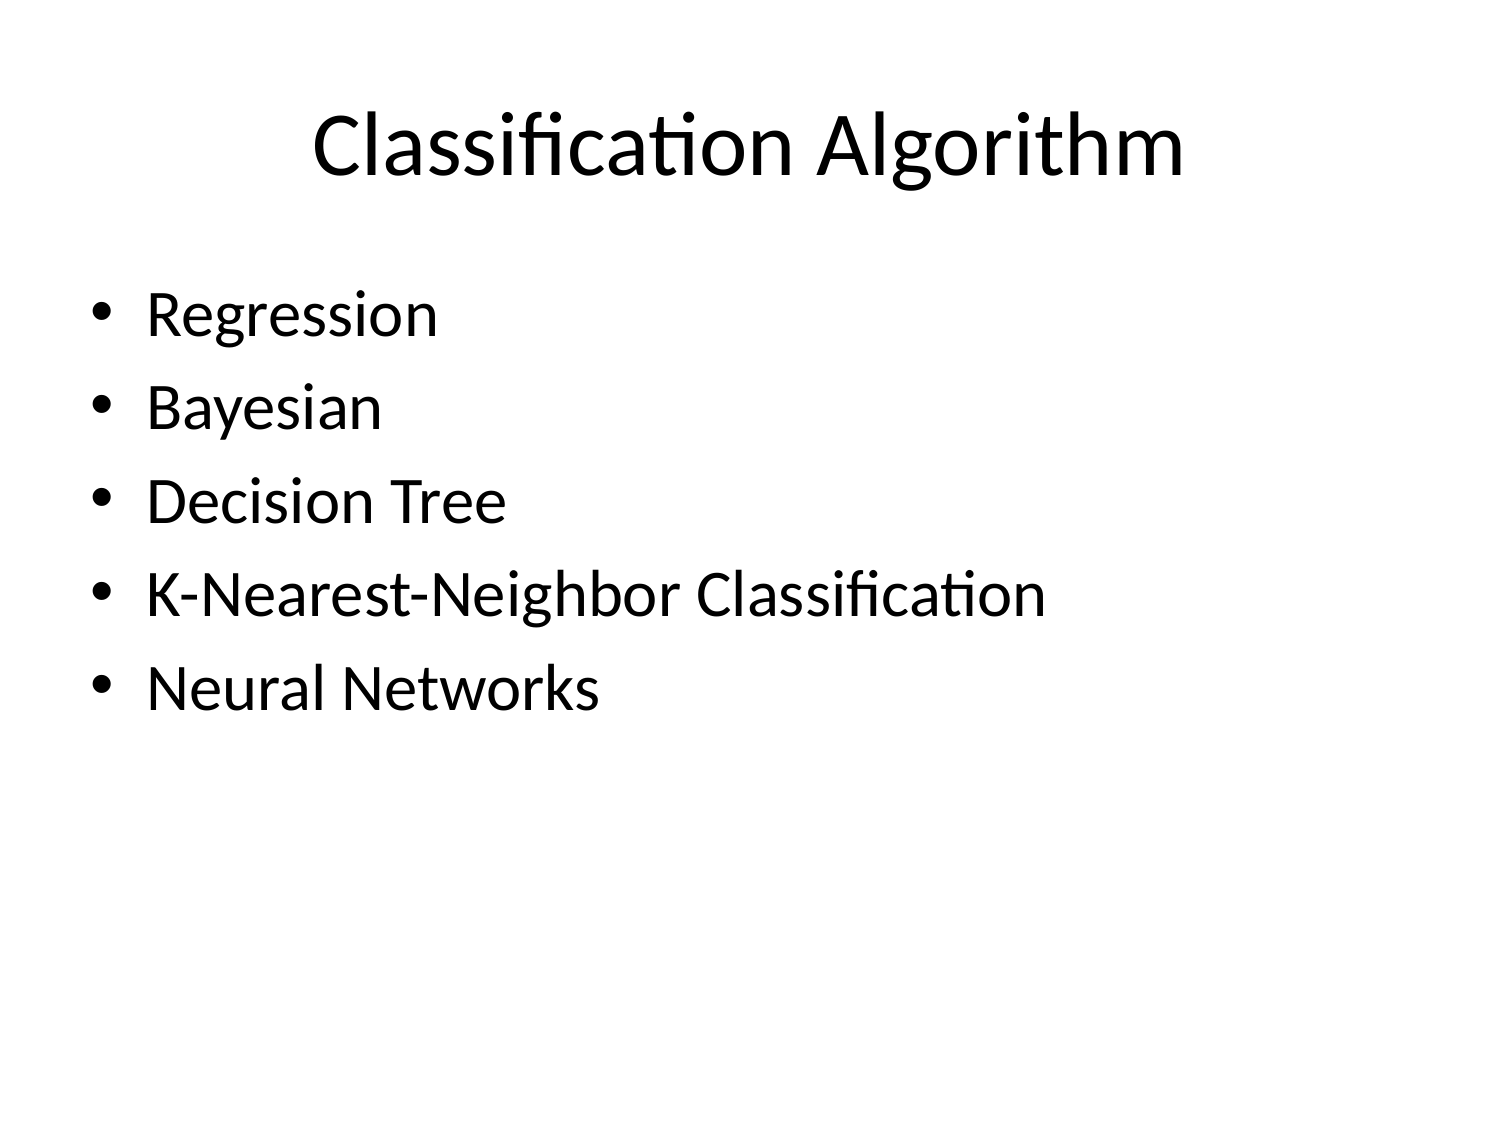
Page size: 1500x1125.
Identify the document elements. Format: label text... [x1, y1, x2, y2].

list Regression Bayesian Decision Tree K-Nearest-Neighbor Classification Neural Networks [75, 262, 1425, 1005]
title Classification Algorithm [75, 45, 1425, 233]
